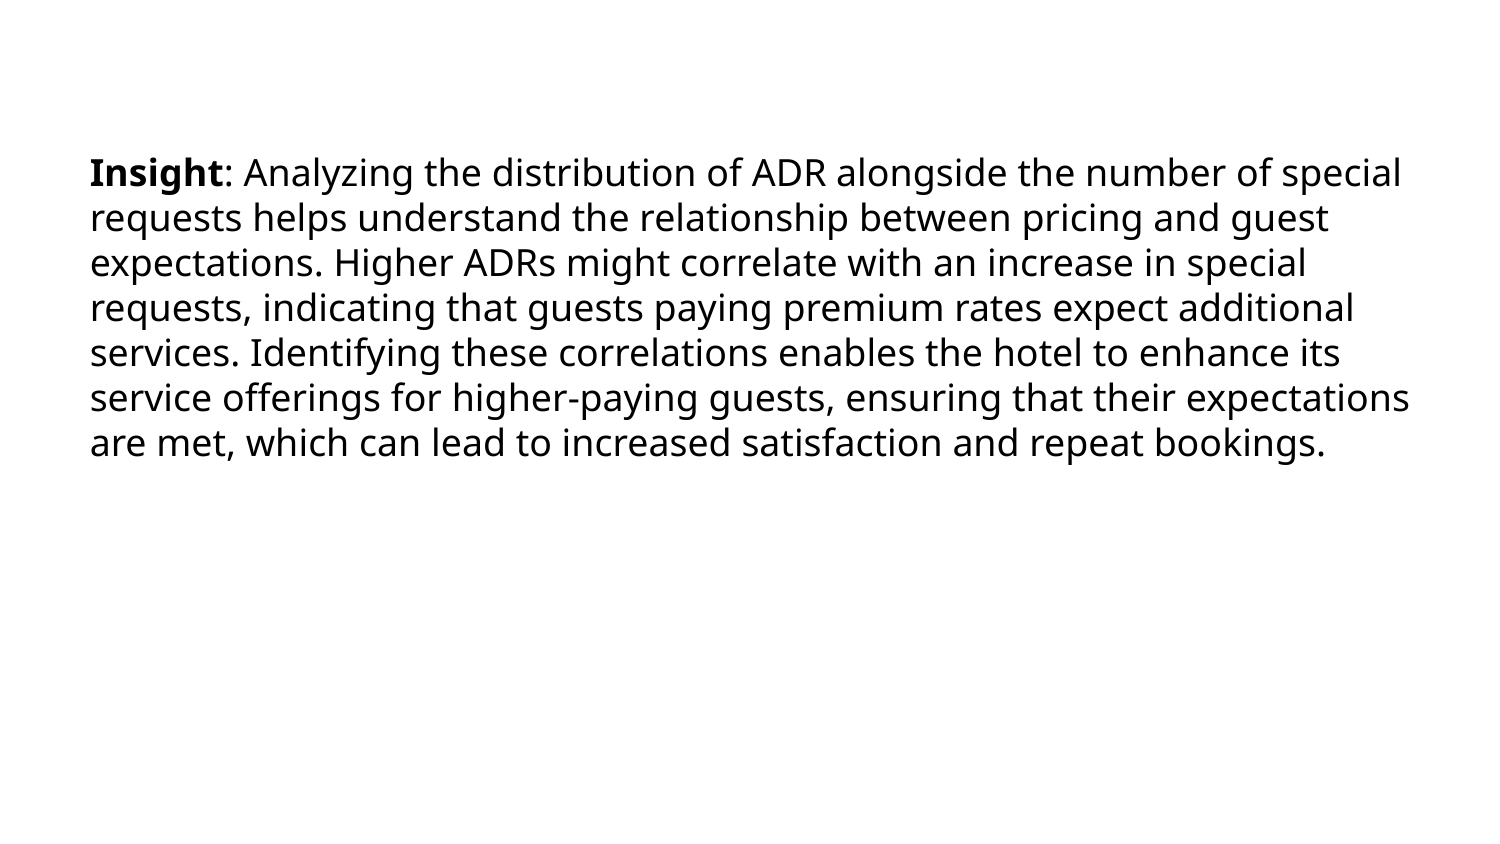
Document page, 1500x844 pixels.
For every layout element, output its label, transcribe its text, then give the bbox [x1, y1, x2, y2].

text_box Insight: Analyzing the distribution of ADR alongside the number of special requests helps understand the relationship between pricing and guest expectations. Higher ADRs might correlate with an increase in special requests, indicating that guests paying premium rates expect additional services. Identifying these correlations enables the hotel to enhance its service offerings for higher-paying guests, ensuring that their expectations are met, which can lead to increased satisfaction and repeat bookings. [75, 141, 1463, 472]
